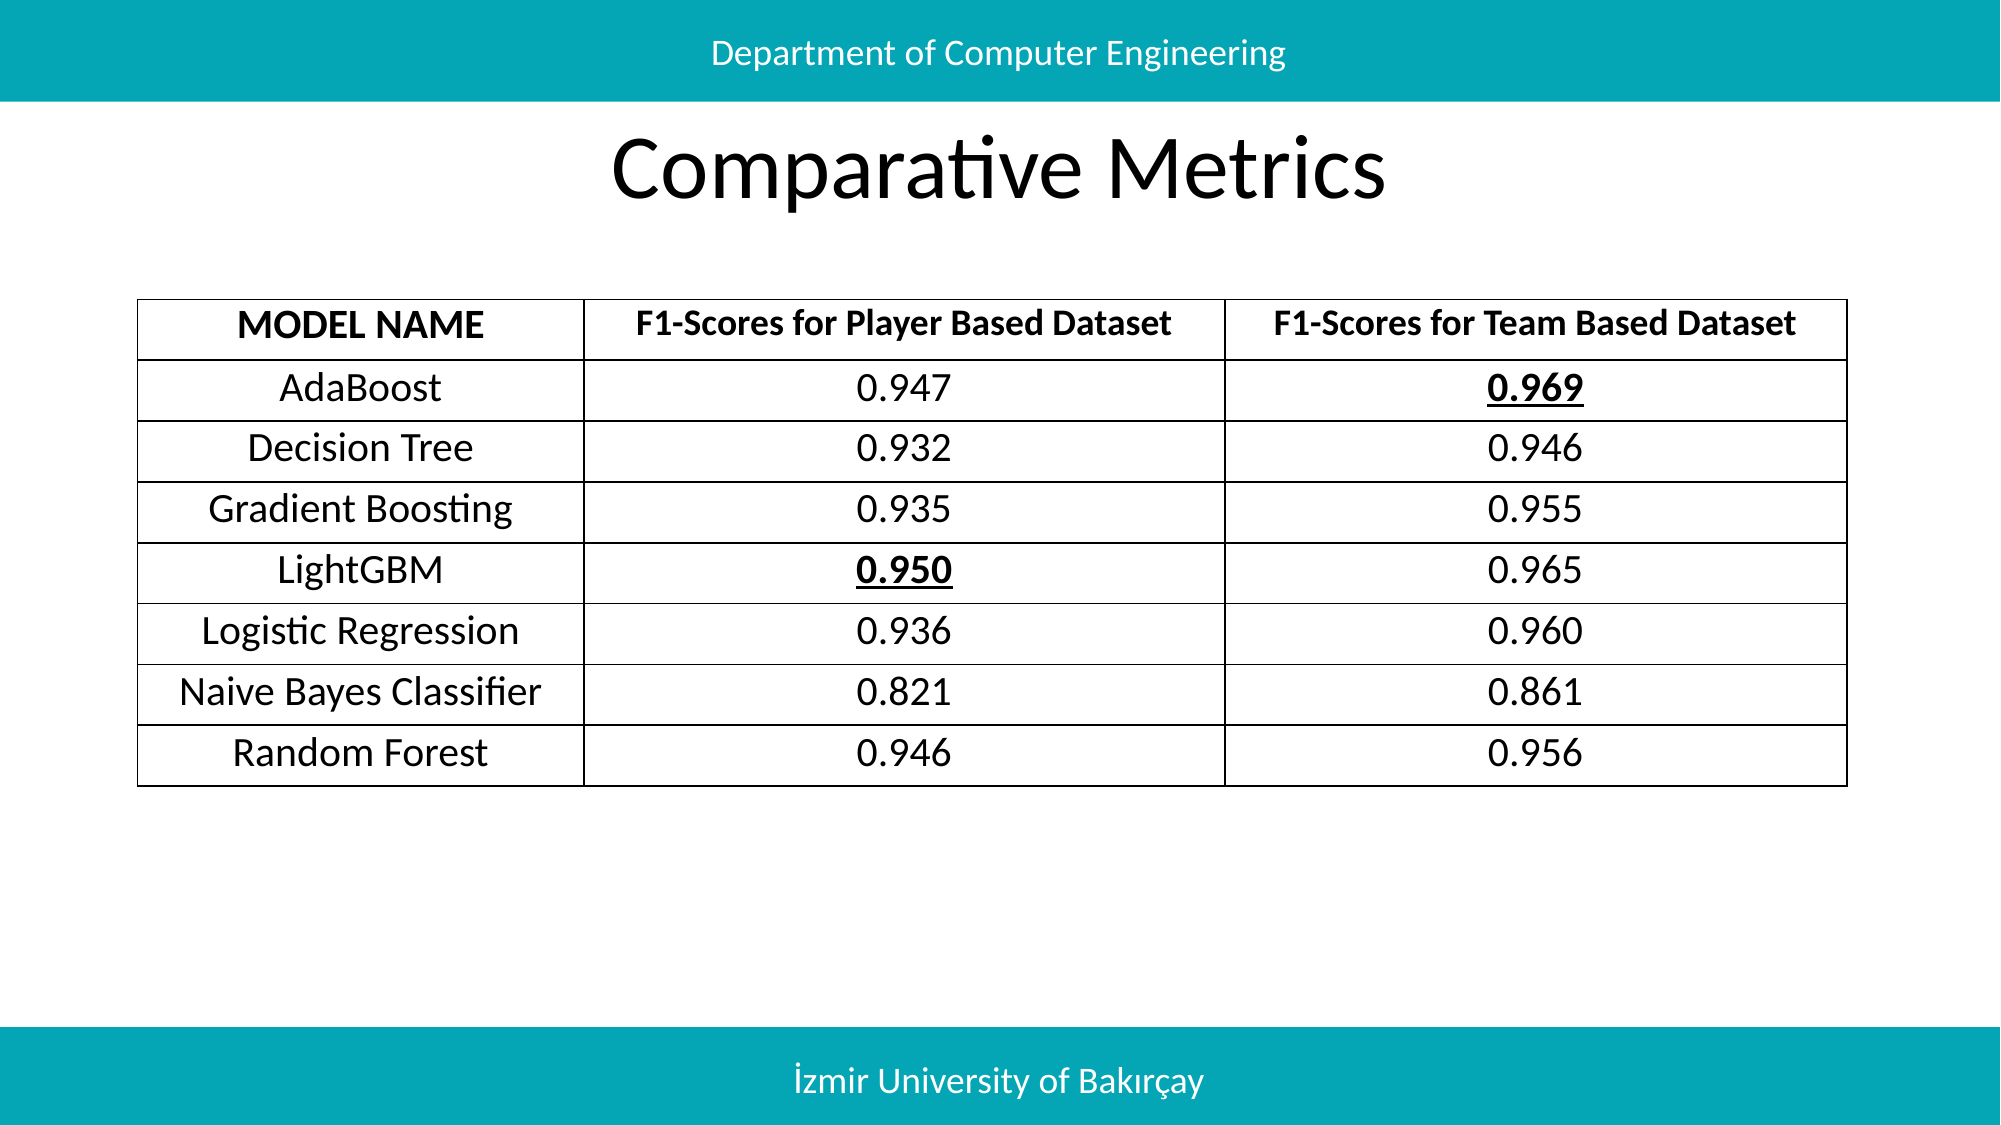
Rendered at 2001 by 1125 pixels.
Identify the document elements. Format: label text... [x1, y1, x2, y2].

table_cell 0.946 [1226, 422, 1846, 481]
text_box Department of Computer Engineering [0, 0, 2000, 103]
table_cell 0.935 [585, 483, 1224, 542]
table_header MODEL NAME [138, 300, 583, 359]
table_cell 0.861 [1226, 665, 1846, 724]
title Comparative Metrics [137, 103, 1863, 278]
table_cell Naive Bayes Classifier [138, 665, 583, 724]
table_cell 0.969 [1226, 361, 1846, 420]
table_cell 0.946 [585, 726, 1224, 785]
table_cell Gradient Boosting [138, 483, 583, 542]
table_cell 0.932 [585, 422, 1224, 481]
table_cell Random Forest [138, 726, 583, 785]
table_cell 0.947 [585, 361, 1224, 420]
table_header F1-Scores for Team Based Dataset [1226, 300, 1846, 359]
table_cell 0.950 [585, 544, 1224, 603]
table_cell 0.960 [1226, 604, 1846, 664]
table_cell 0.936 [585, 604, 1224, 664]
table_cell 0.955 [1226, 483, 1846, 542]
table_cell 0.965 [1226, 544, 1846, 603]
table_cell LightGBM [138, 544, 583, 603]
text_box İzmir University of Bakırçay [0, 1026, 2000, 1125]
table_cell 0.956 [1226, 726, 1846, 785]
table_cell Decision Tree [138, 422, 583, 481]
table_cell AdaBoost [138, 361, 583, 420]
table_cell Logistic Regression [138, 604, 583, 664]
table_header F1-Scores for Player Based Dataset [585, 300, 1224, 359]
table_cell 0.821 [585, 665, 1224, 724]
